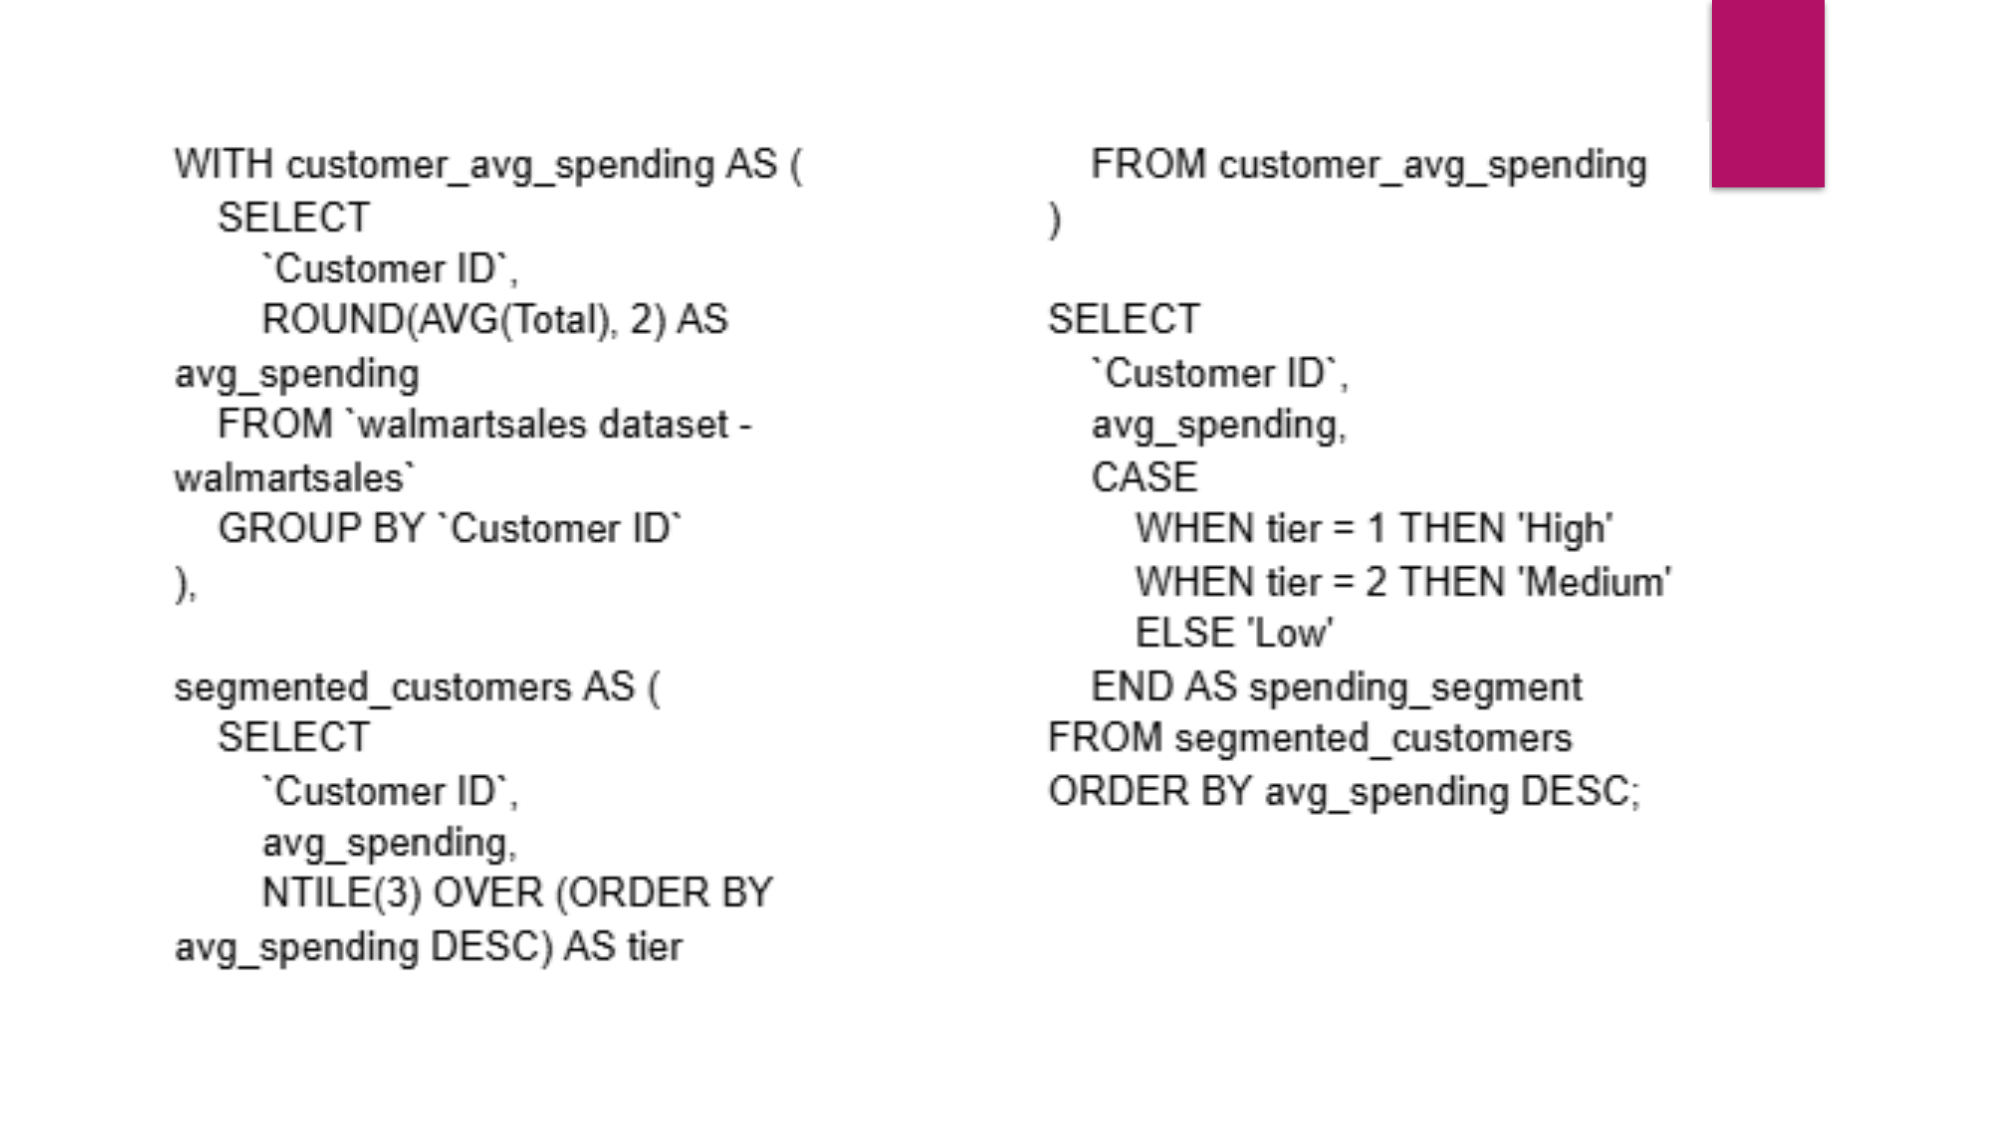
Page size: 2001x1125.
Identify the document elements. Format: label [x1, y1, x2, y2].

picture [126, 121, 1709, 1003]
